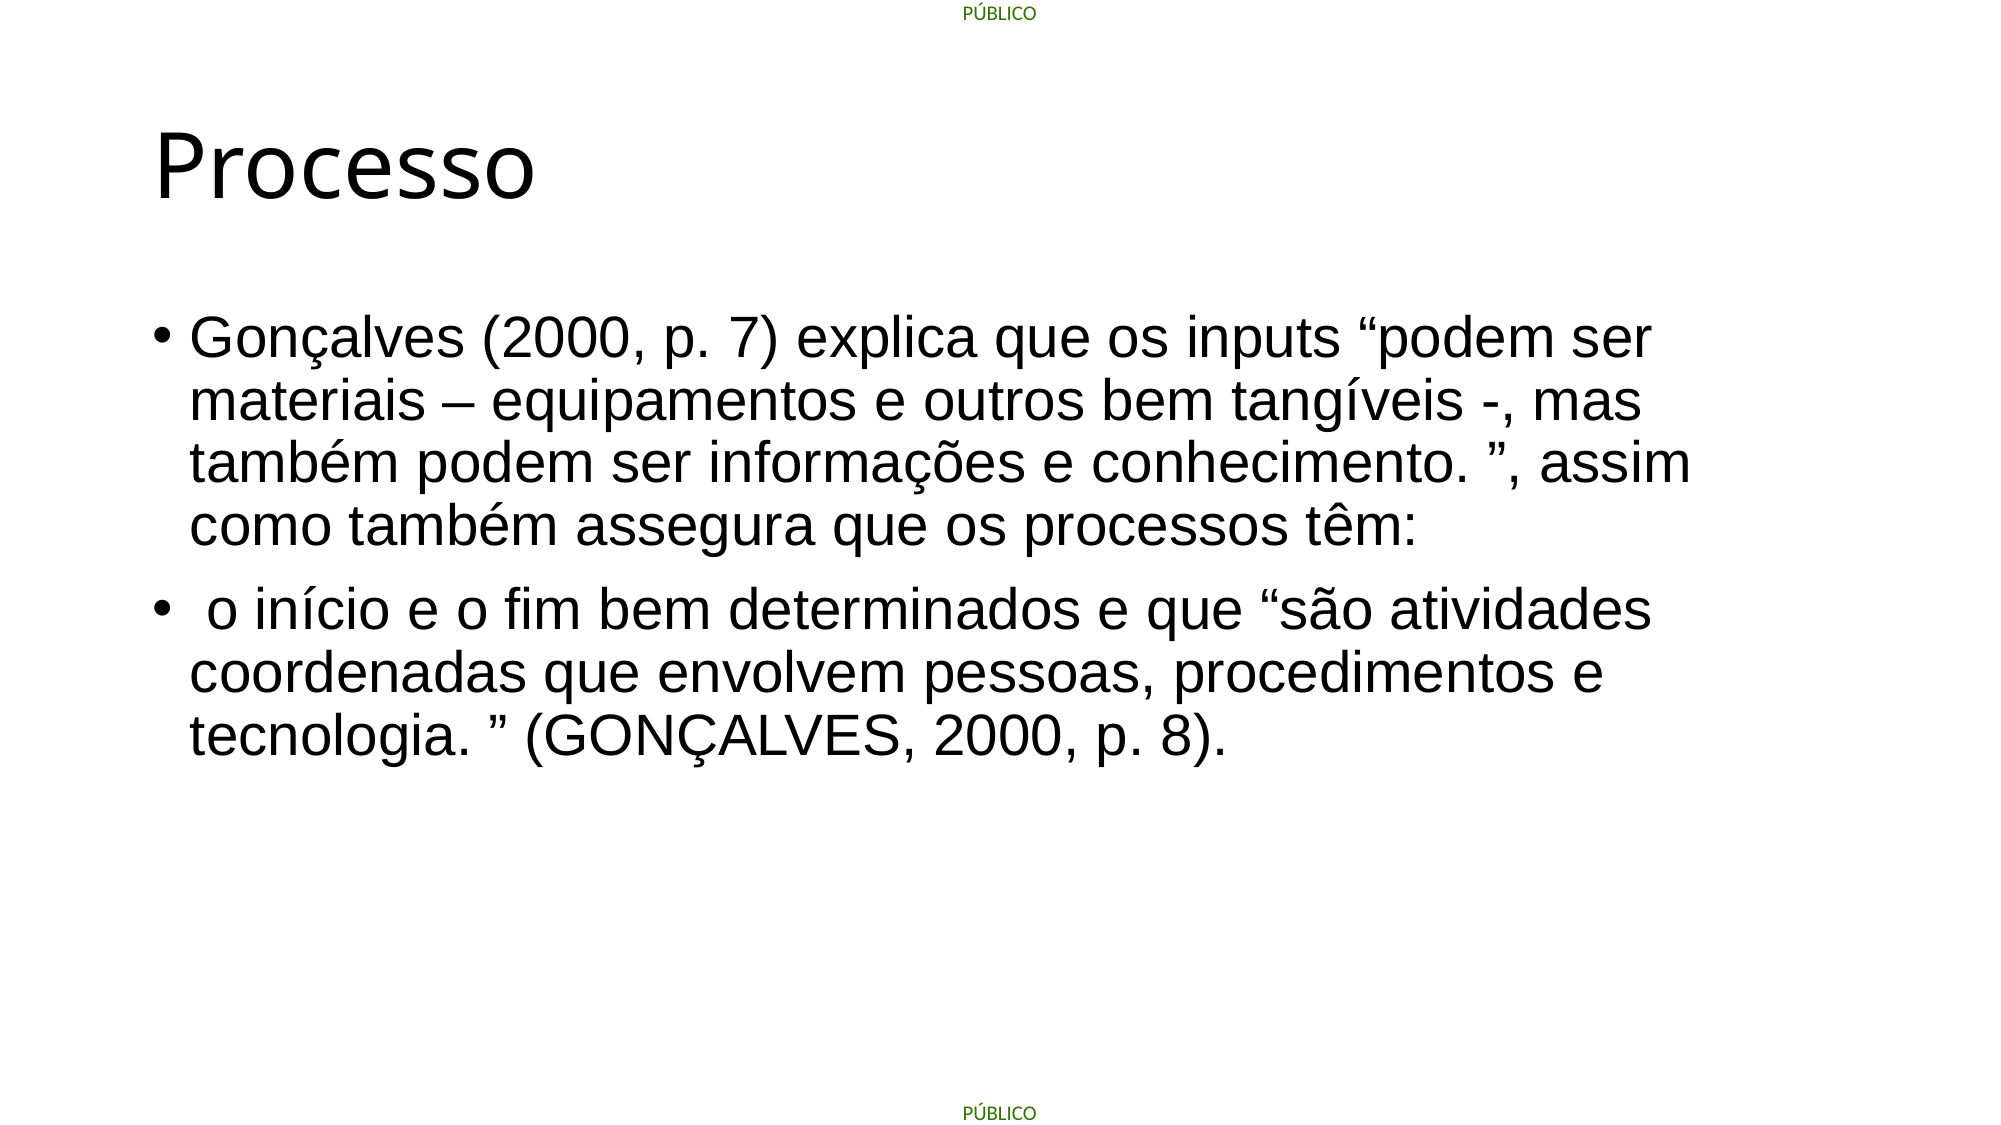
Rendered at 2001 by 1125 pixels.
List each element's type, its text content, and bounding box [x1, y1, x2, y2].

title Processo [137, 59, 1863, 278]
list Gonçalves (2000, p. 7) explica que os inputs “podem ser materiais – equipamentos e outros bem tangíveis -, mas também podem ser informações e conhecimento. ”, assim como também assegura que os processos têm: o início e o fim bem determinados e que “são atividades coordenadas que envolvem pessoas, procedimentos e tecnologia. ” (GONÇALVES, 2000, p. 8). [137, 299, 1863, 1014]
